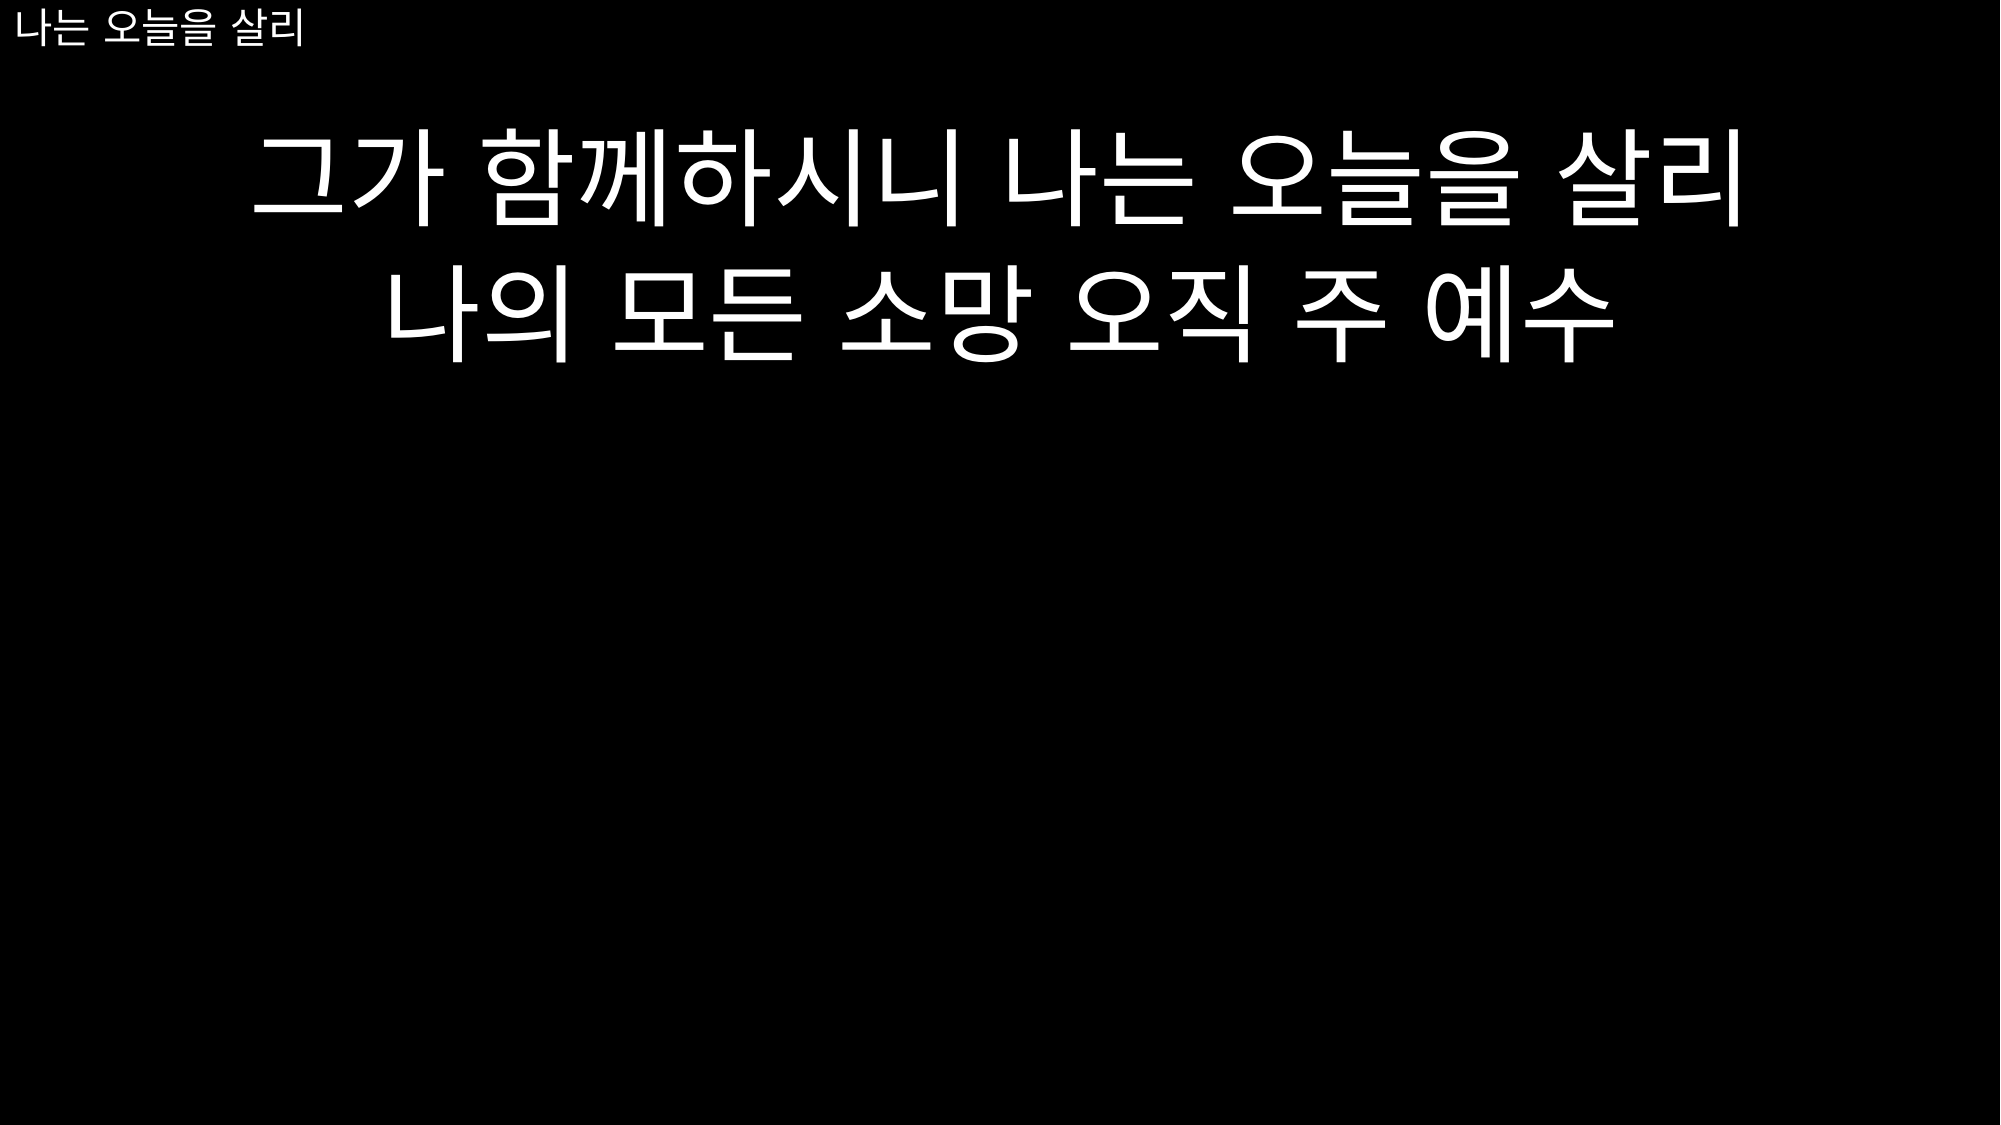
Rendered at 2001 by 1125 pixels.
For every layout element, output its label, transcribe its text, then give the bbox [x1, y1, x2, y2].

subtitle 그가 함께하시니 나는 오늘을 살리 나의 모든 소망 오직 주 예수 [0, 0, 2000, 777]
